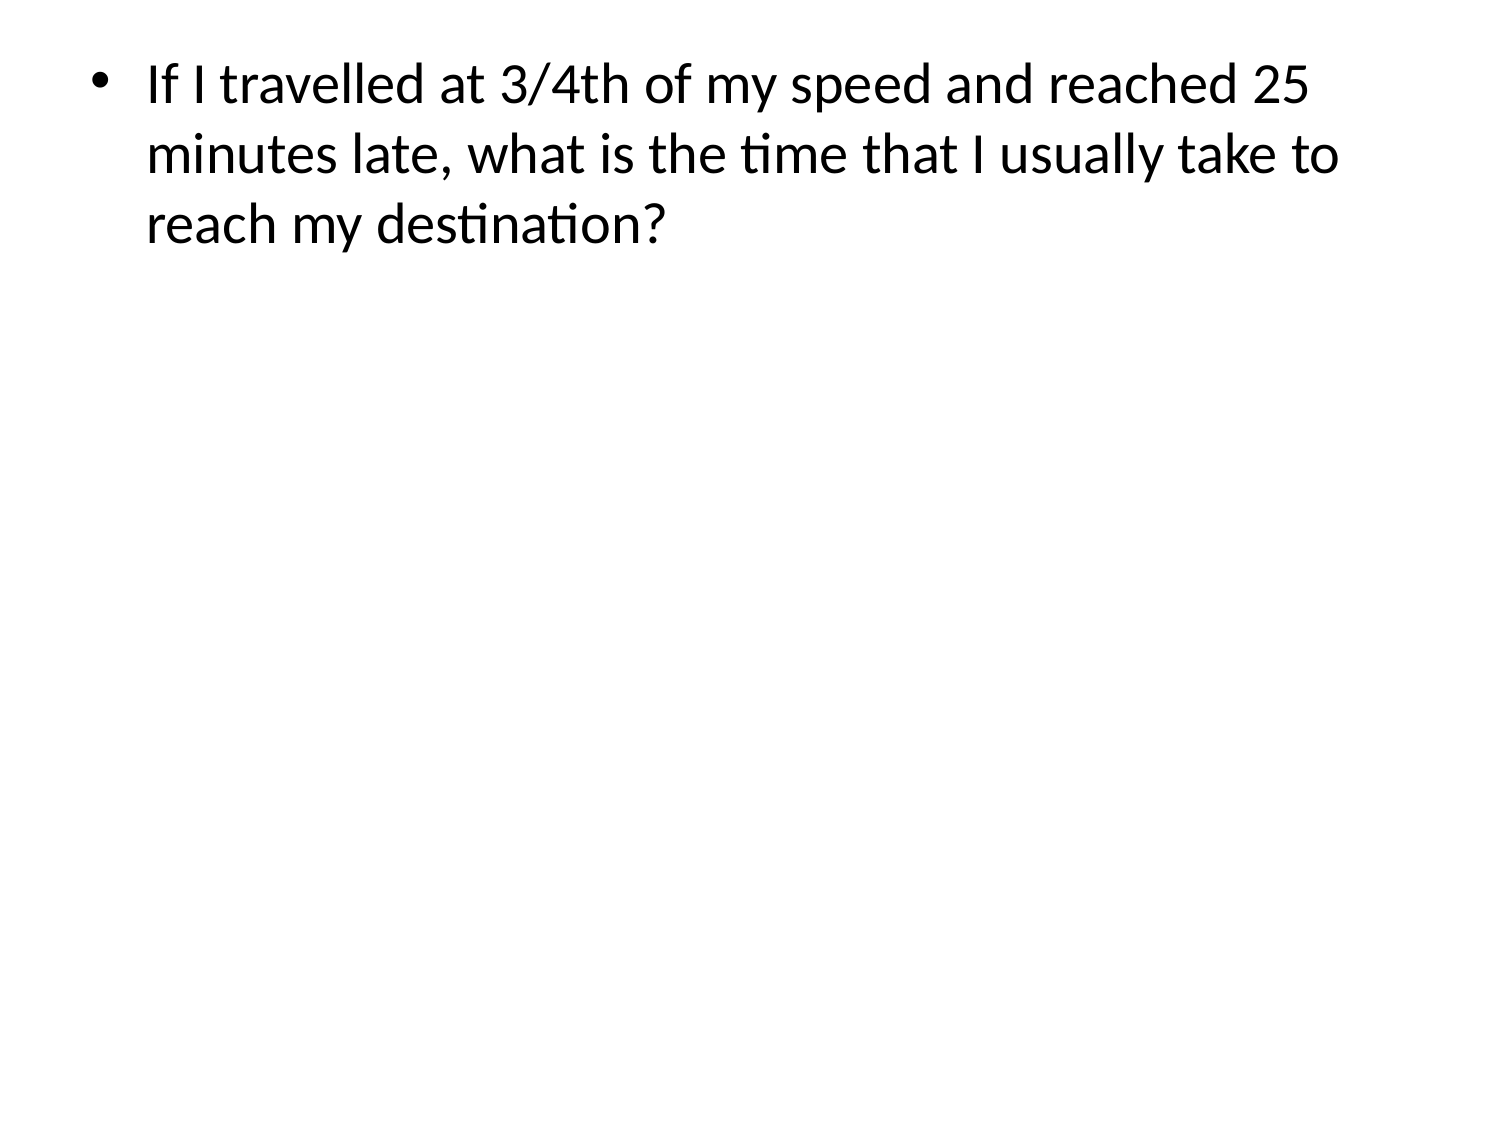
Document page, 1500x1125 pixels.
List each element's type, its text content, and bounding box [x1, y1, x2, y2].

list If I travelled at 3/4th of my speed and reached 25 minutes late, what is the time that I usually take to reach my destination? [75, 37, 1425, 1005]
